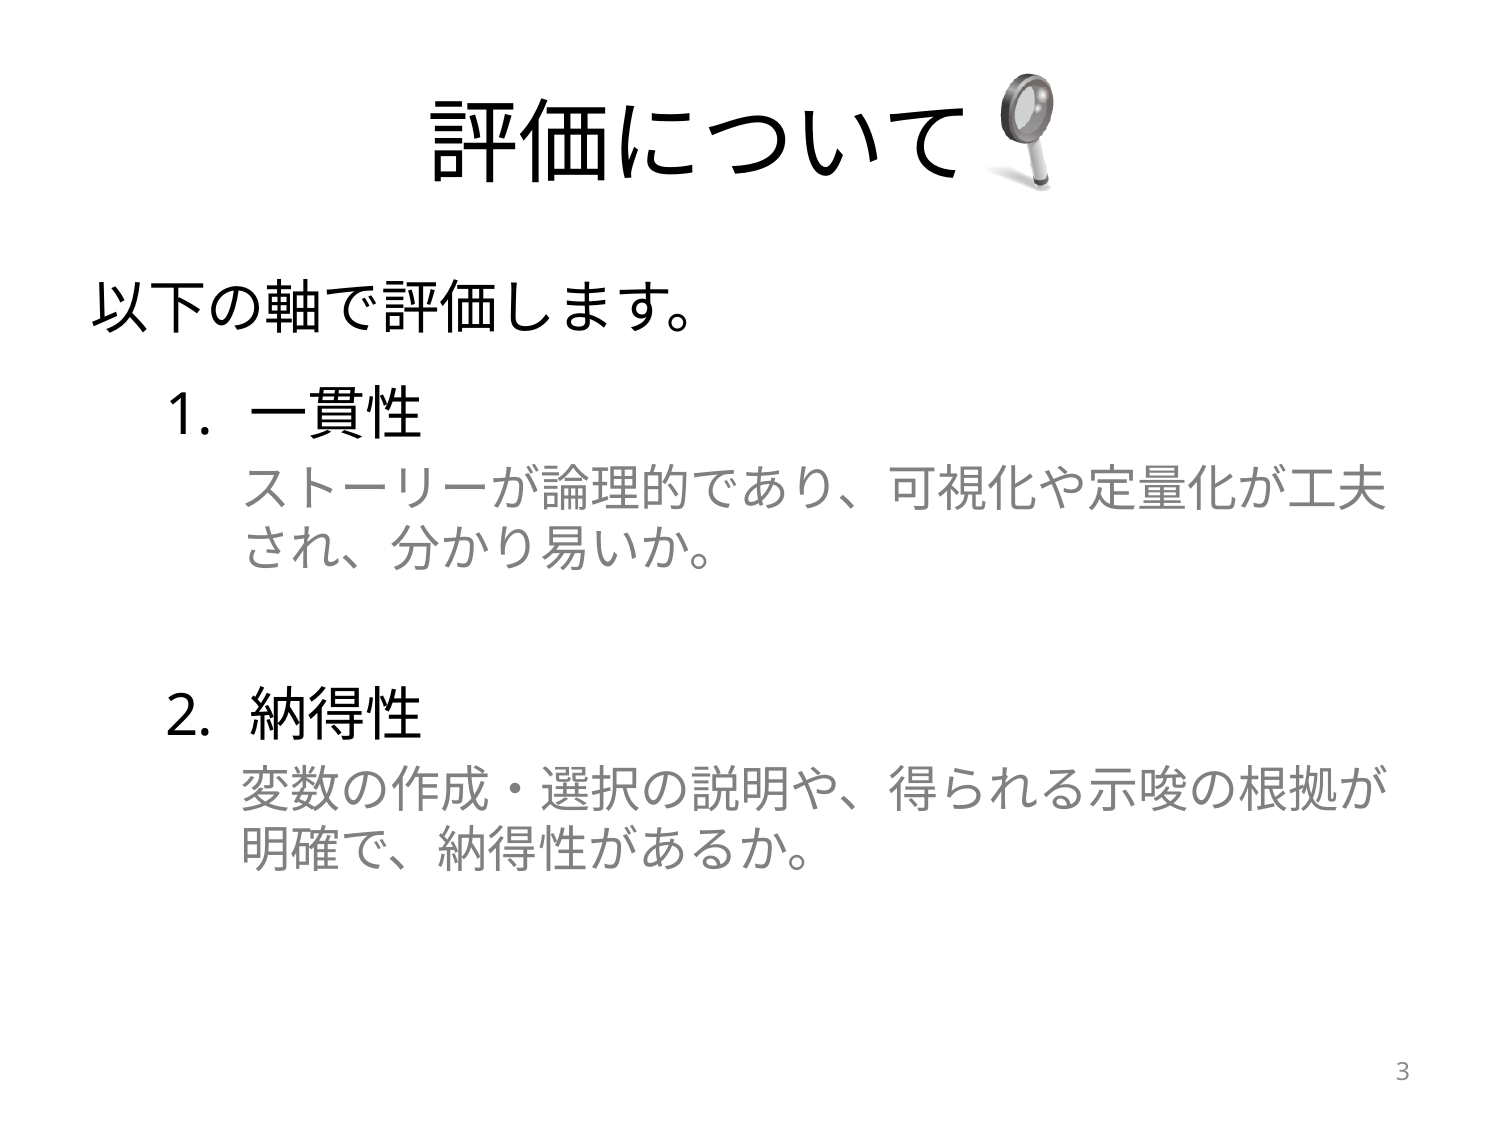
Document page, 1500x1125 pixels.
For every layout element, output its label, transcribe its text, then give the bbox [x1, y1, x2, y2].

picture [948, 54, 1103, 209]
title 評価について [26, 45, 1376, 233]
list 以下の軸で評価します。 一貫性 ストーリーが論理的であり、可視化や定量化が工夫され、分かり易いか。 納得性 変数の作成・選択の説明や、得られる示唆の根拠が明確で、納得性があるか。 [75, 262, 1425, 1005]
slide_number 3 [1074, 1042, 1425, 1103]
